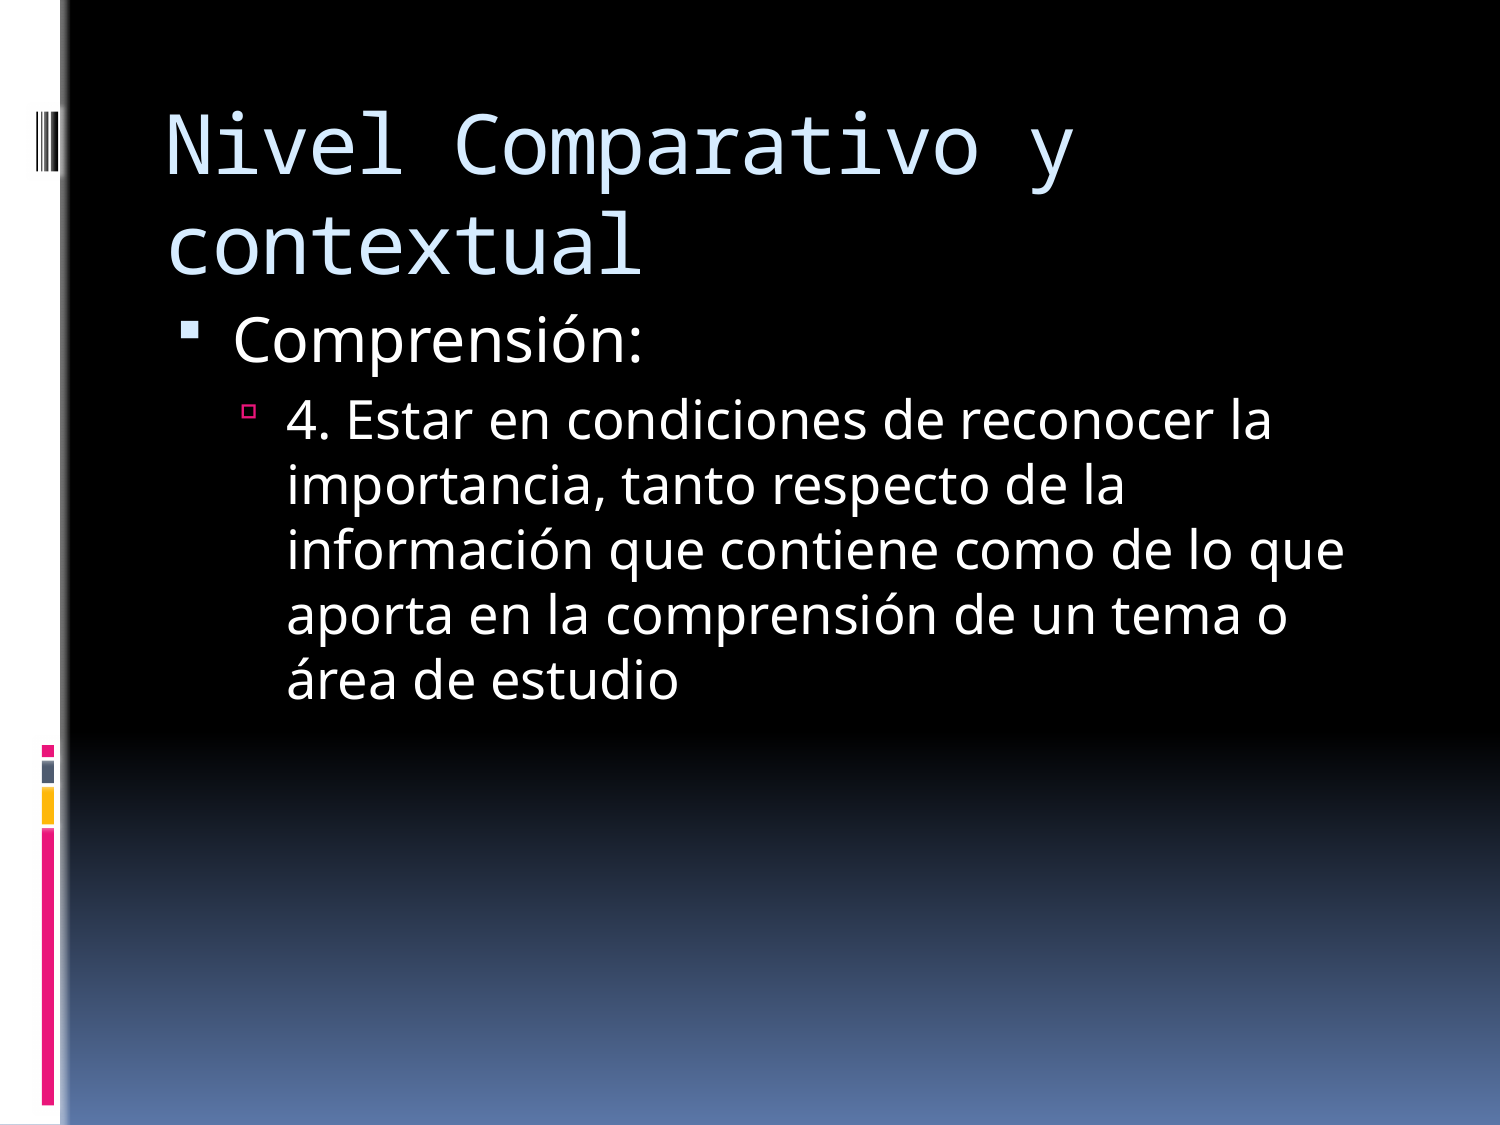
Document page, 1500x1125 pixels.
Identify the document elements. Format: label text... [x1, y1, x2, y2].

title Nivel Comparativo y contextual [150, 83, 1425, 234]
list Comprensión: 4. Estar en condiciones de reconocer la importancia, tanto respecto de la información que contiene como de lo que aporta en la comprensión de un tema o área de estudio [150, 292, 1425, 1043]
